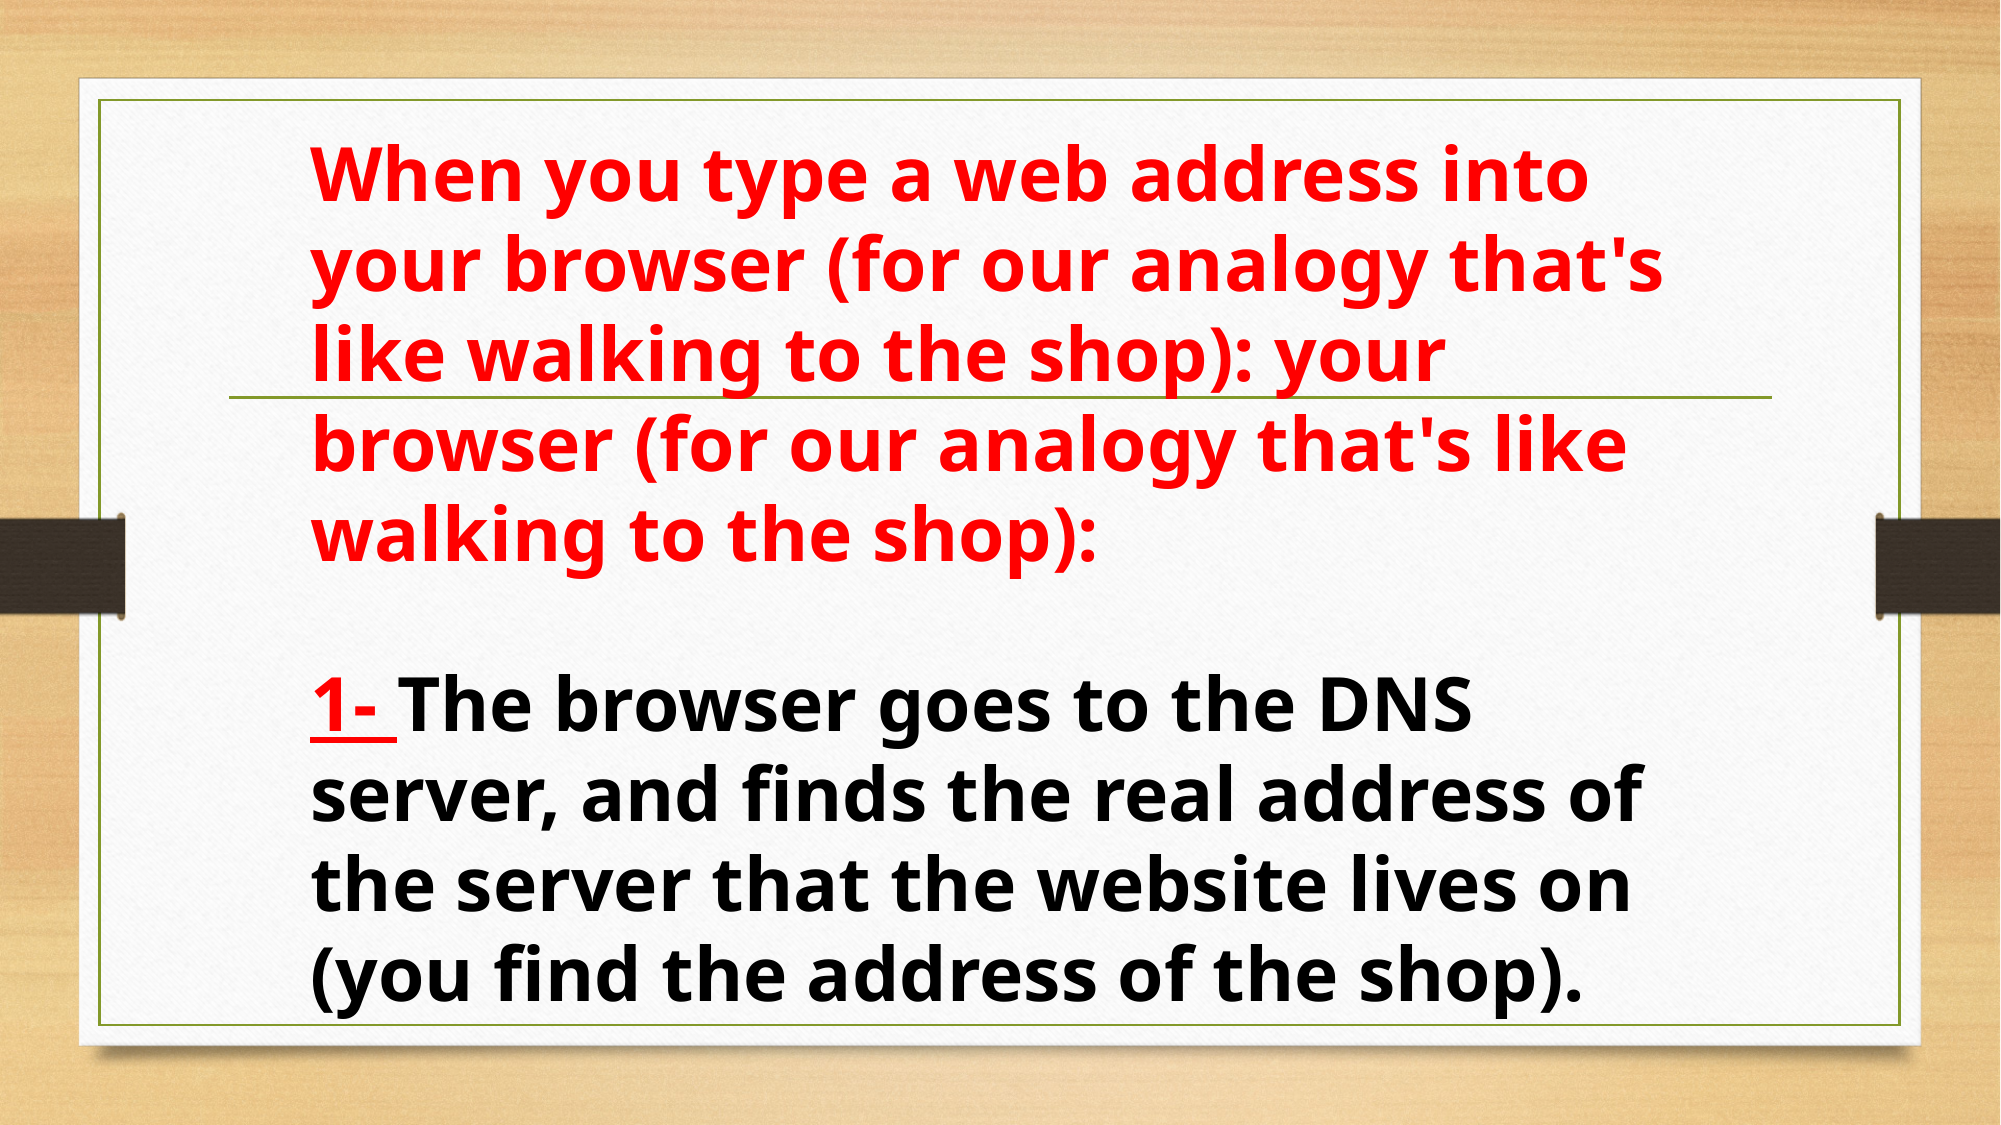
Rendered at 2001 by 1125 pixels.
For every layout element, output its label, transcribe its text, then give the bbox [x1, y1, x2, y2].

text_box When you type a web address into your browser (for our analogy that's like walking to the shop): your browser (for our analogy that's like walking to the shop): 1- The browser goes to the DNS server, and finds the real address of the server that the website lives on (you find the address of the shop). [295, 119, 1705, 1125]
picture [0, 0, 2001, 1125]
